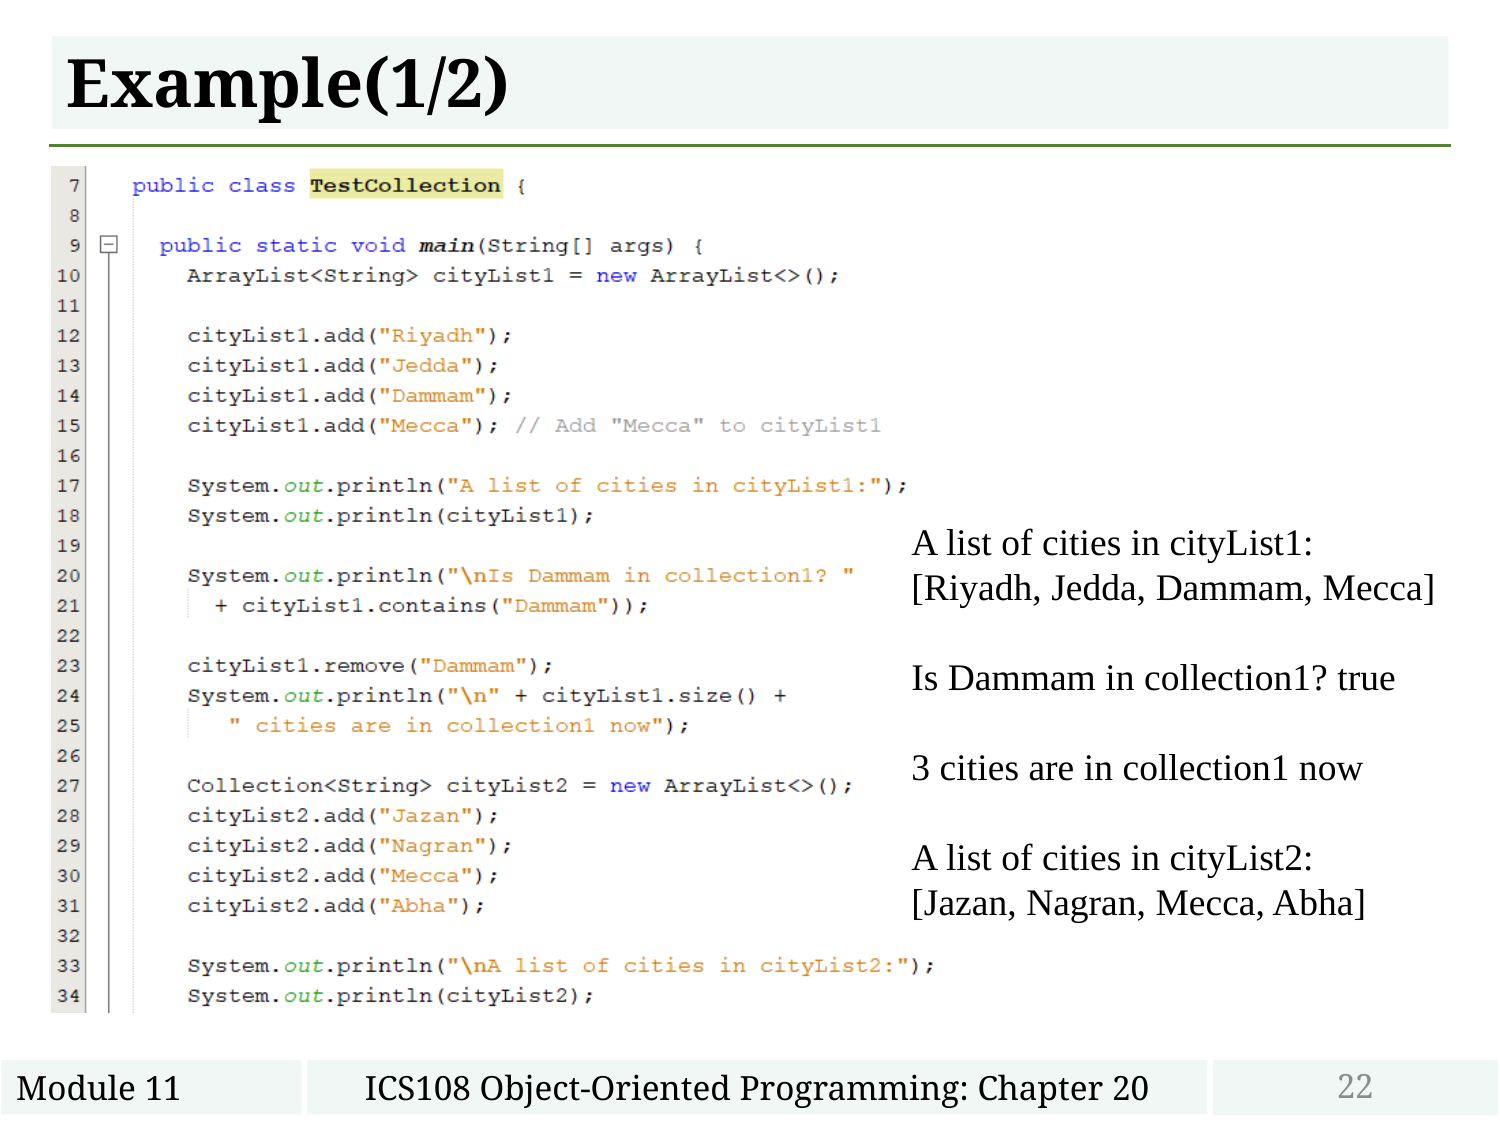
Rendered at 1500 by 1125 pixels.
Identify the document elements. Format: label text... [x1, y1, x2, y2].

text_box A list of cities in cityList1: [Riyadh, Jedda, Dammam, Mecca] Is Dammam in collection1? true 3 cities are in collection1 now A list of cities in cityList2: [Jazan, Nagran, Mecca, Abha] [974, 510, 1477, 976]
title Example(1/2) [51, 36, 1449, 130]
slide_number 22 [1212, 1059, 1498, 1116]
picture [51, 166, 974, 1013]
